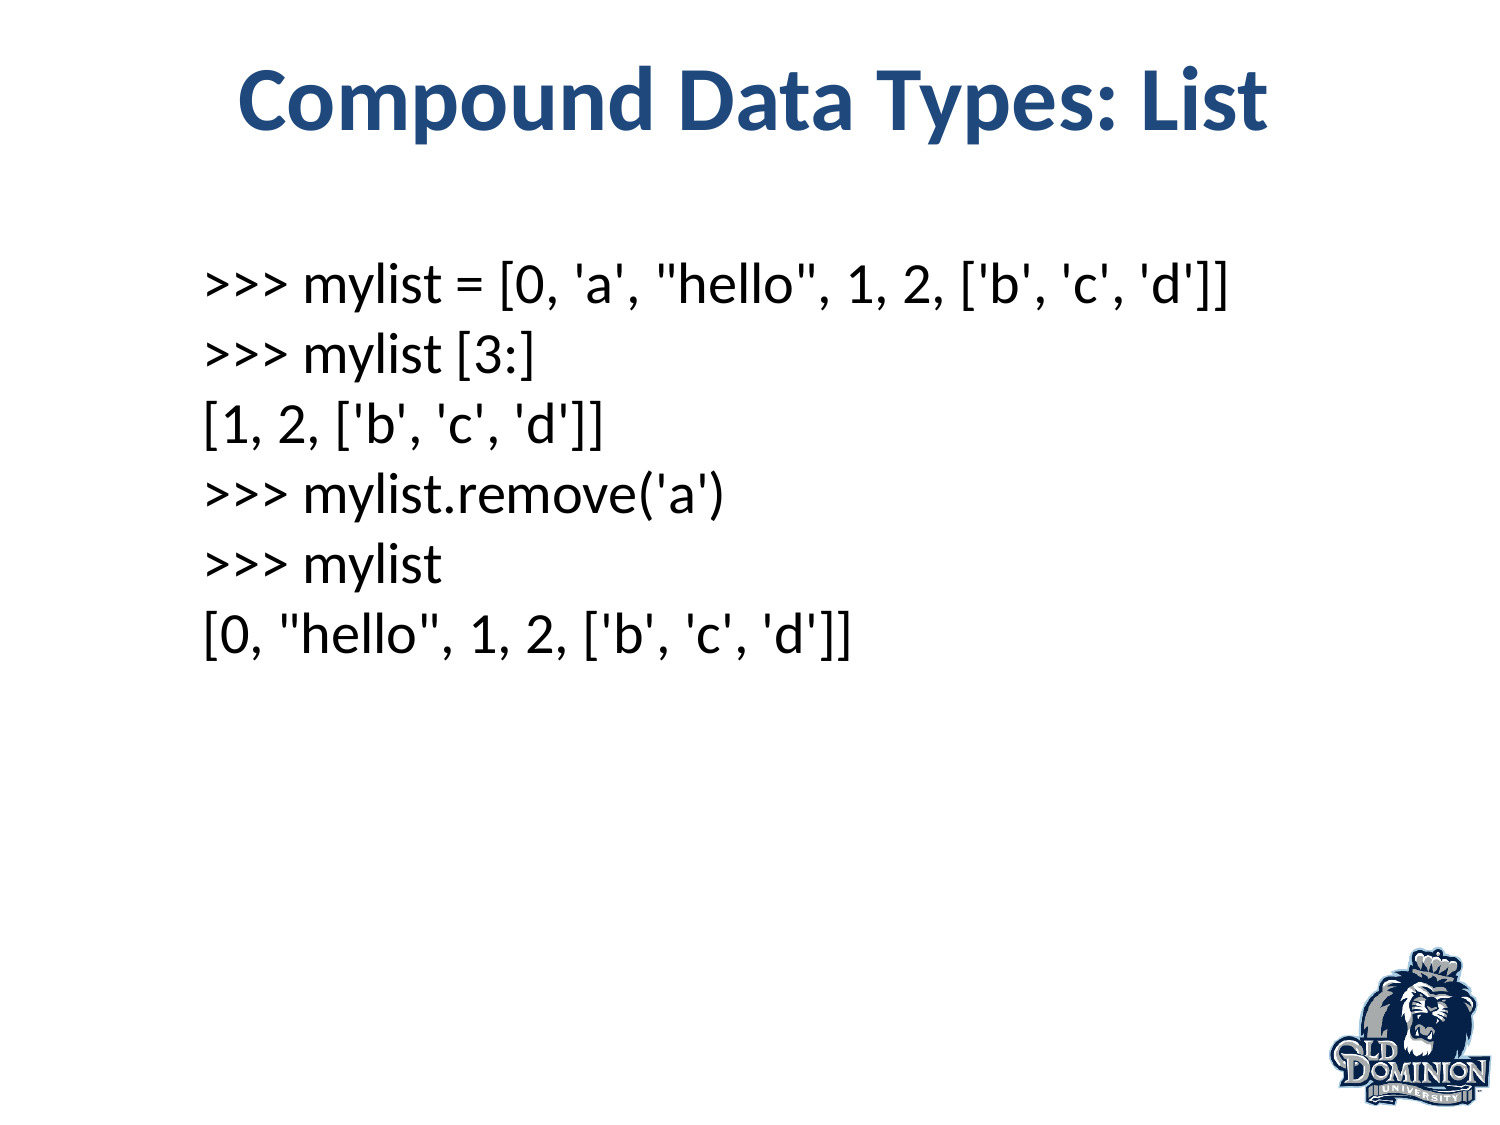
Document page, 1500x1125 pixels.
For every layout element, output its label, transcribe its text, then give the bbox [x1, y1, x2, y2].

title Compound Data Types: List [75, 12, 1434, 175]
picture [1319, 937, 1493, 1125]
text_box >>> mylist = [0, 'a', "hello", 1, 2, ['b', 'c', 'd']] >>> mylist [3:] [1, 2, ['b', 'c', 'd']] >>> mylist.remove('a') >>> mylist [0, "hello", 1, 2, ['b', 'c', 'd']] [112, 237, 1450, 829]
